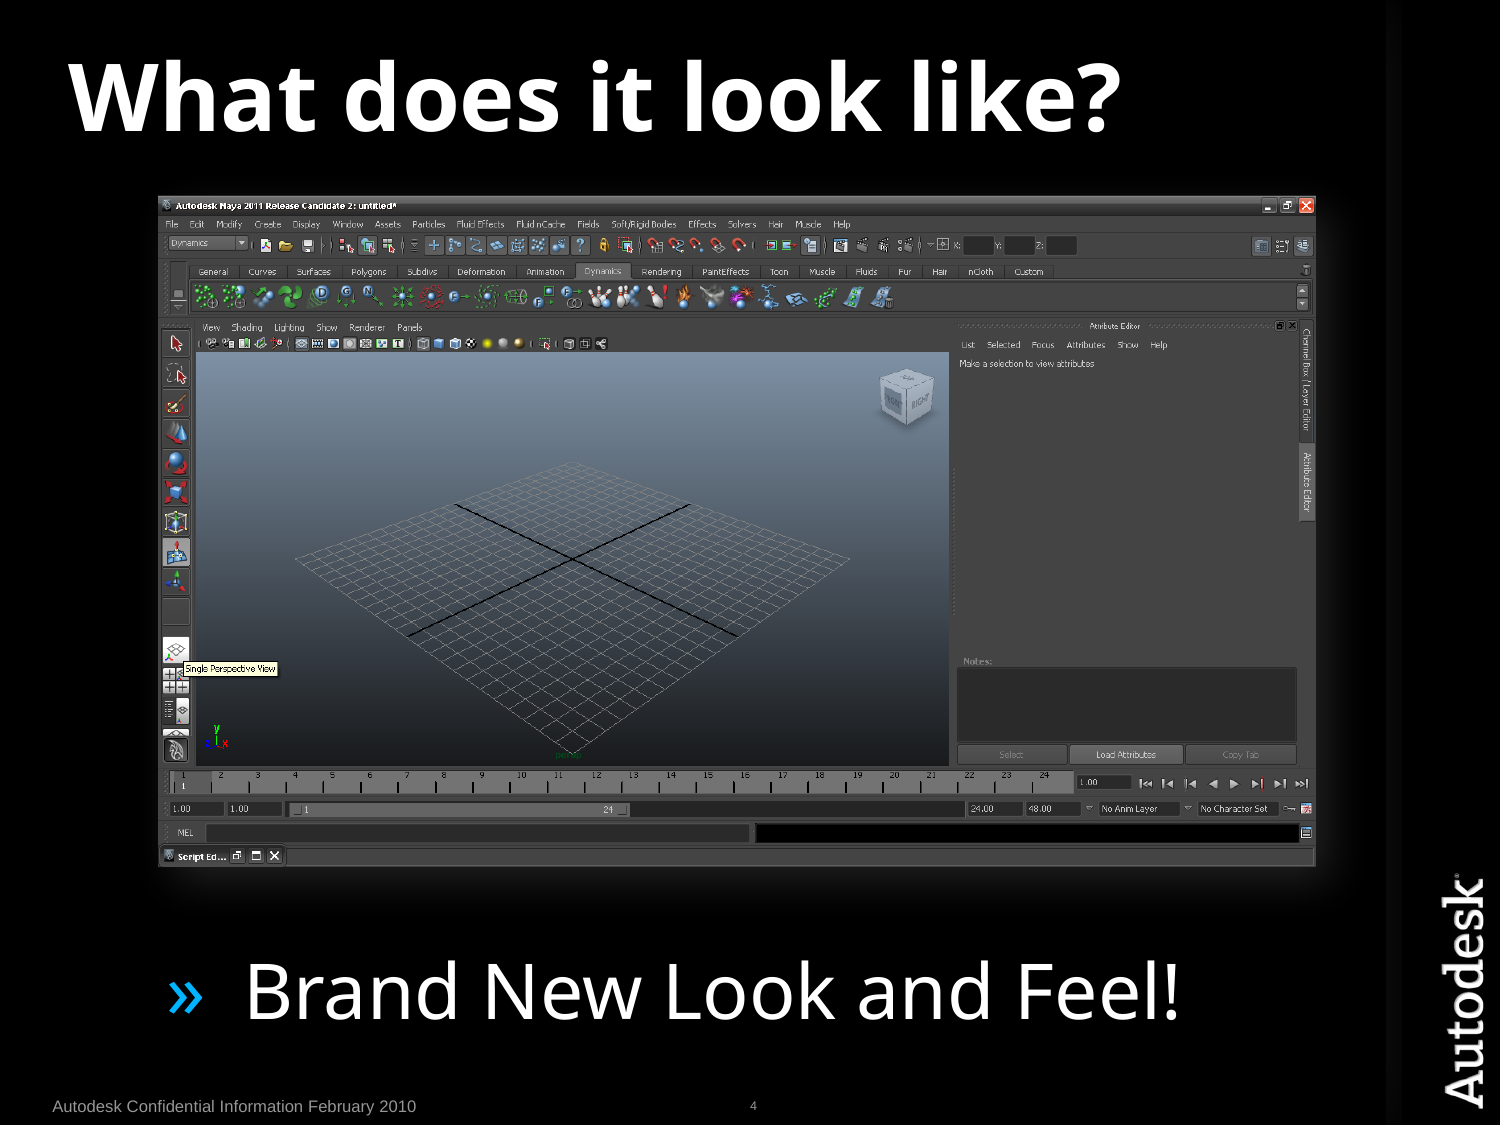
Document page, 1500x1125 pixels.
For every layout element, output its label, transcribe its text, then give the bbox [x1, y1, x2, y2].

text_box Brand New Look and Feel! [158, 916, 1310, 1052]
text_box What does it look like? [62, 34, 1413, 222]
picture [1402, 0, 1500, 1125]
picture [158, 195, 1317, 868]
